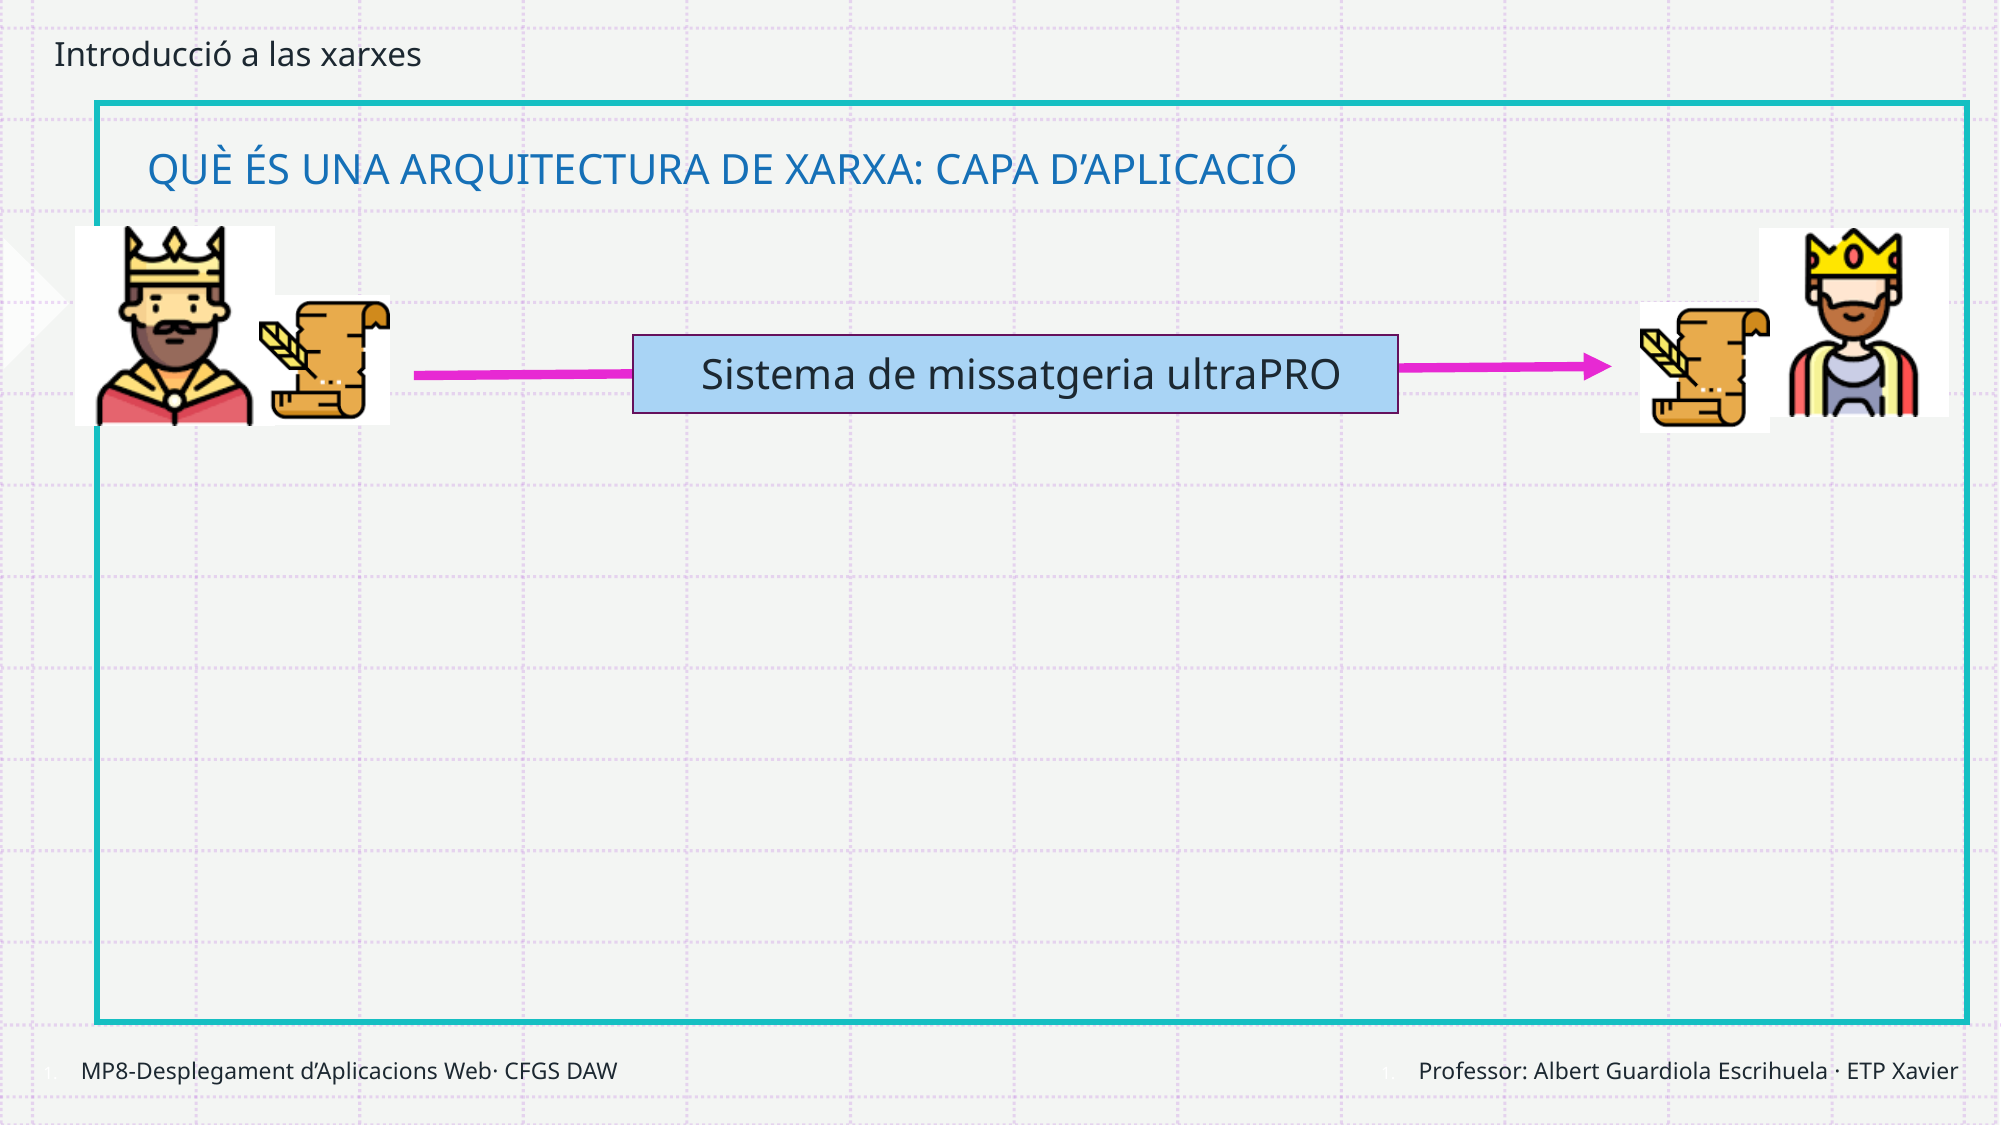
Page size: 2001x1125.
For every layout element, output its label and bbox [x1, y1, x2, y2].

text_box [0, 0, 2000, 1125]
text_box [413, 366, 1612, 376]
picture [1640, 228, 1949, 433]
picture [75, 226, 390, 426]
